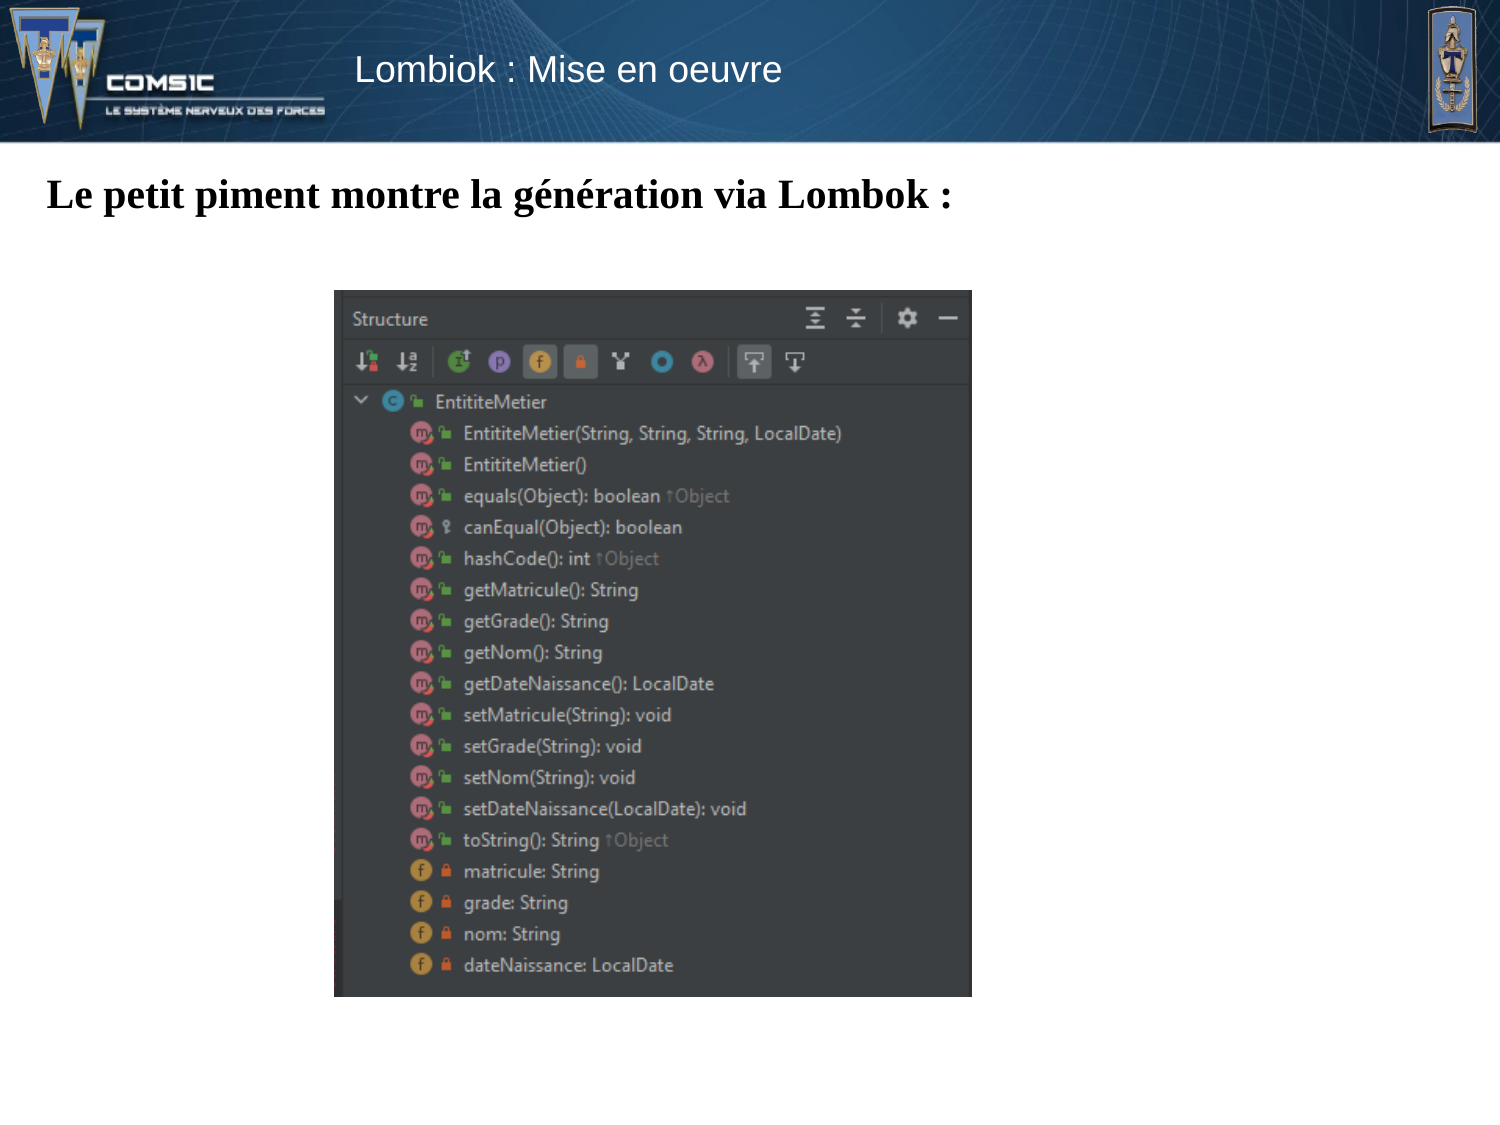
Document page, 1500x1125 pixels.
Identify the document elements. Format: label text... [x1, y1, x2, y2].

title Lombiok : Mise en oeuvre [339, 16, 1492, 125]
text_box Le petit piment montre la génération via Lombok : [31, 159, 970, 225]
picture [0, 0, 1500, 146]
picture [334, 290, 972, 998]
